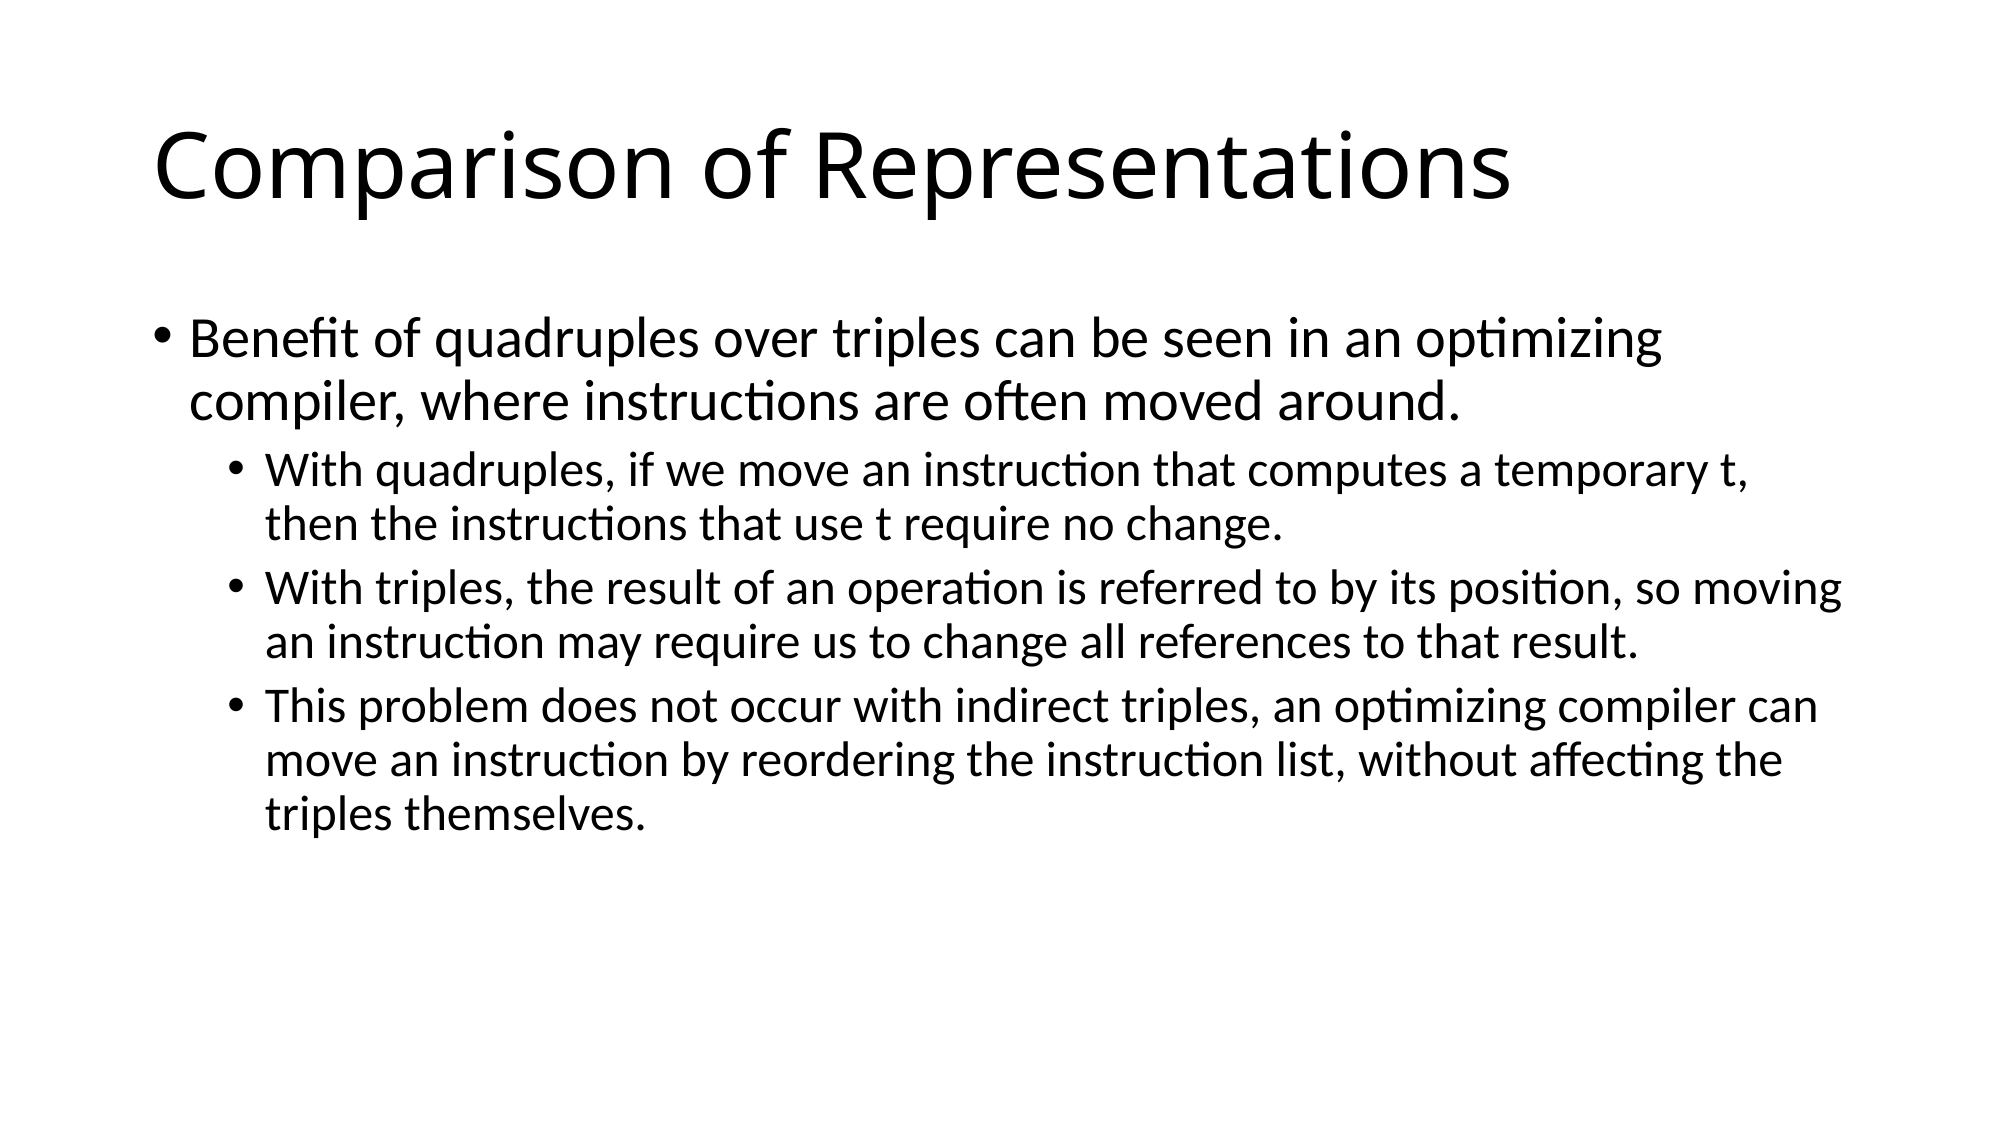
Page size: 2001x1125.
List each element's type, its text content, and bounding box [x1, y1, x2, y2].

title Comparison of Representations [137, 59, 1863, 278]
list Benefit of quadruples over triples can be seen in an optimizing compiler, where instructions are often moved around. With quadruples, if we move an instruction that computes a temporary t, then the instructions that use t require no change. With triples, the result of an operation is referred to by its position, so moving an instruction may require us to change all references to that result. This problem does not occur with indirect triples, an optimizing compiler can move an instruction by reordering the instruction list, without affecting the triples themselves. [137, 299, 1863, 1014]
